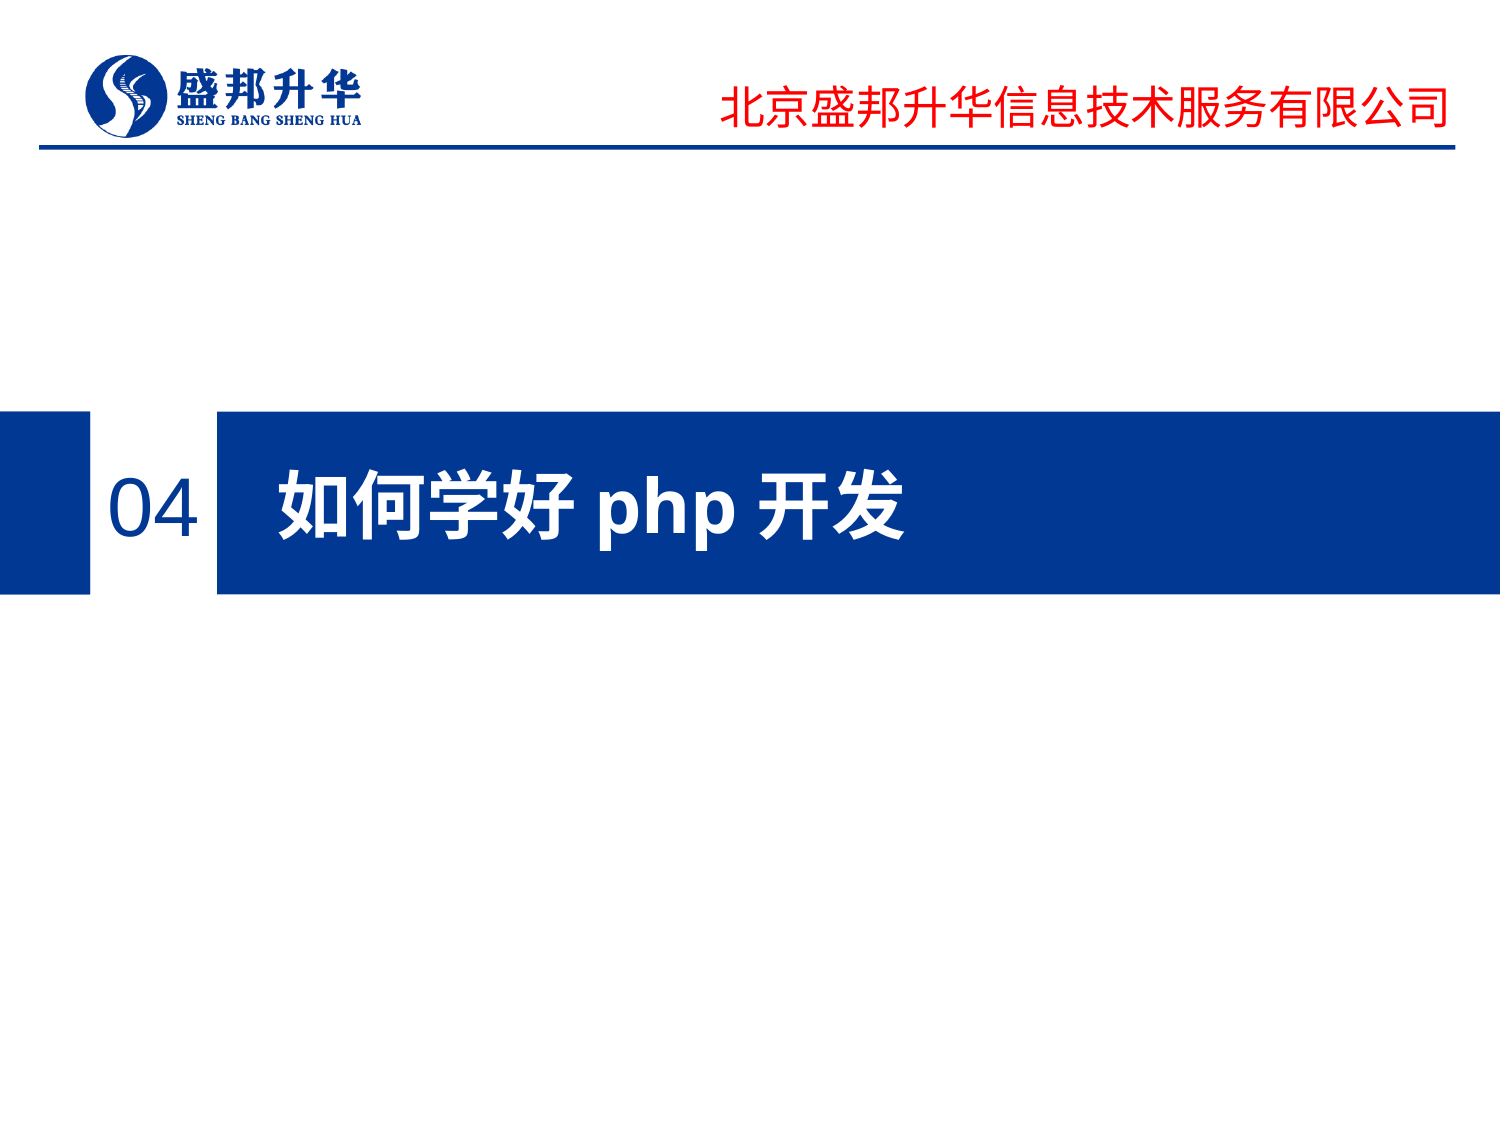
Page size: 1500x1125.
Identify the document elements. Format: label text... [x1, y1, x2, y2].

text_box 04 [90, 411, 218, 595]
text_box [0, 411, 90, 595]
text_box 如何学好php开发 [218, 411, 1500, 595]
text_box 北京盛邦升华信息技术服务有限公司 [681, 81, 1467, 178]
picture [75, 44, 371, 145]
